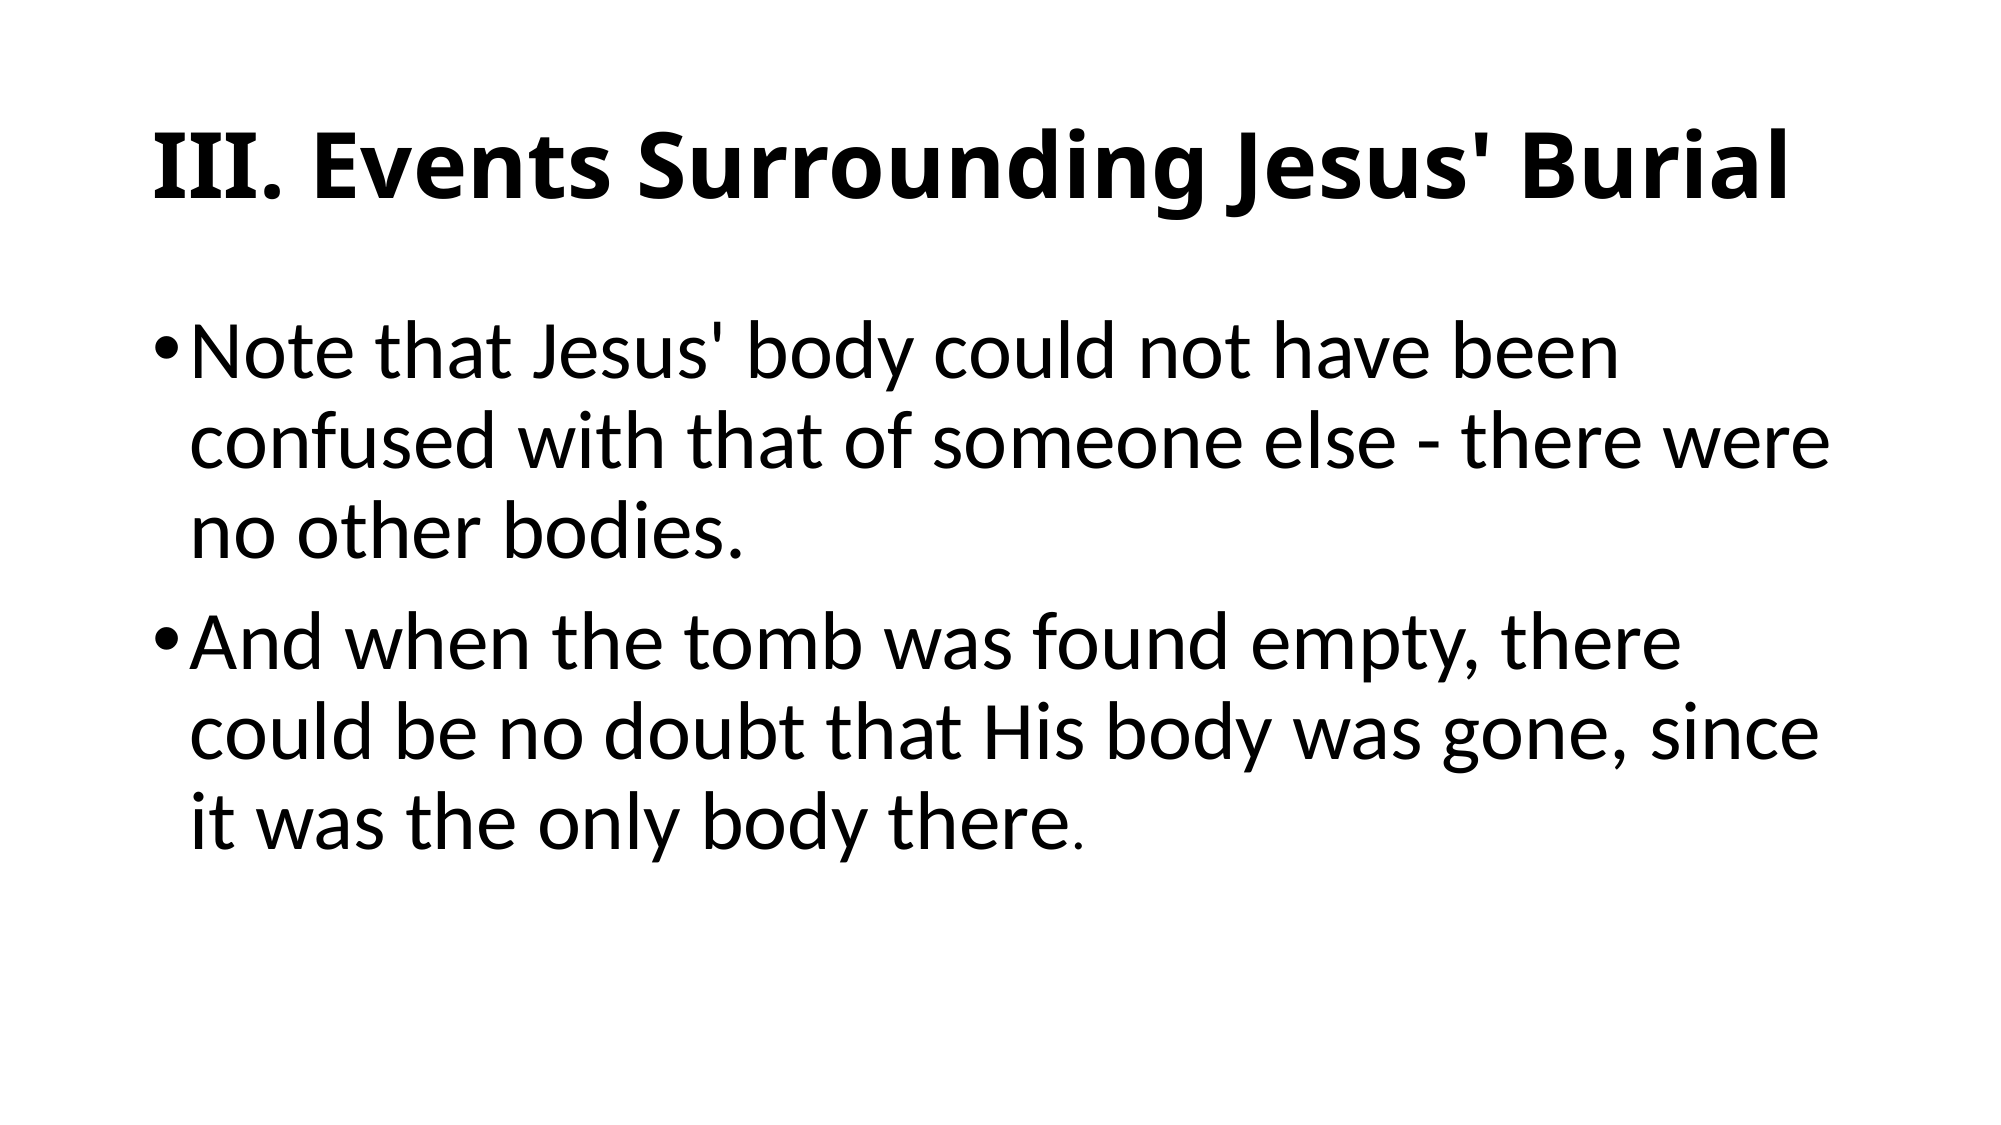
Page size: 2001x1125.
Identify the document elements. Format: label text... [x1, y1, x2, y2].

list Note that Jesus' body could not have been confused with that of someone else - there were no other bodies. And when the tomb was found empty, there could be no doubt that His body was gone, since it was the only body there. [137, 299, 1863, 1014]
title III. Events Surrounding Jesus' Burial [137, 59, 1863, 278]
